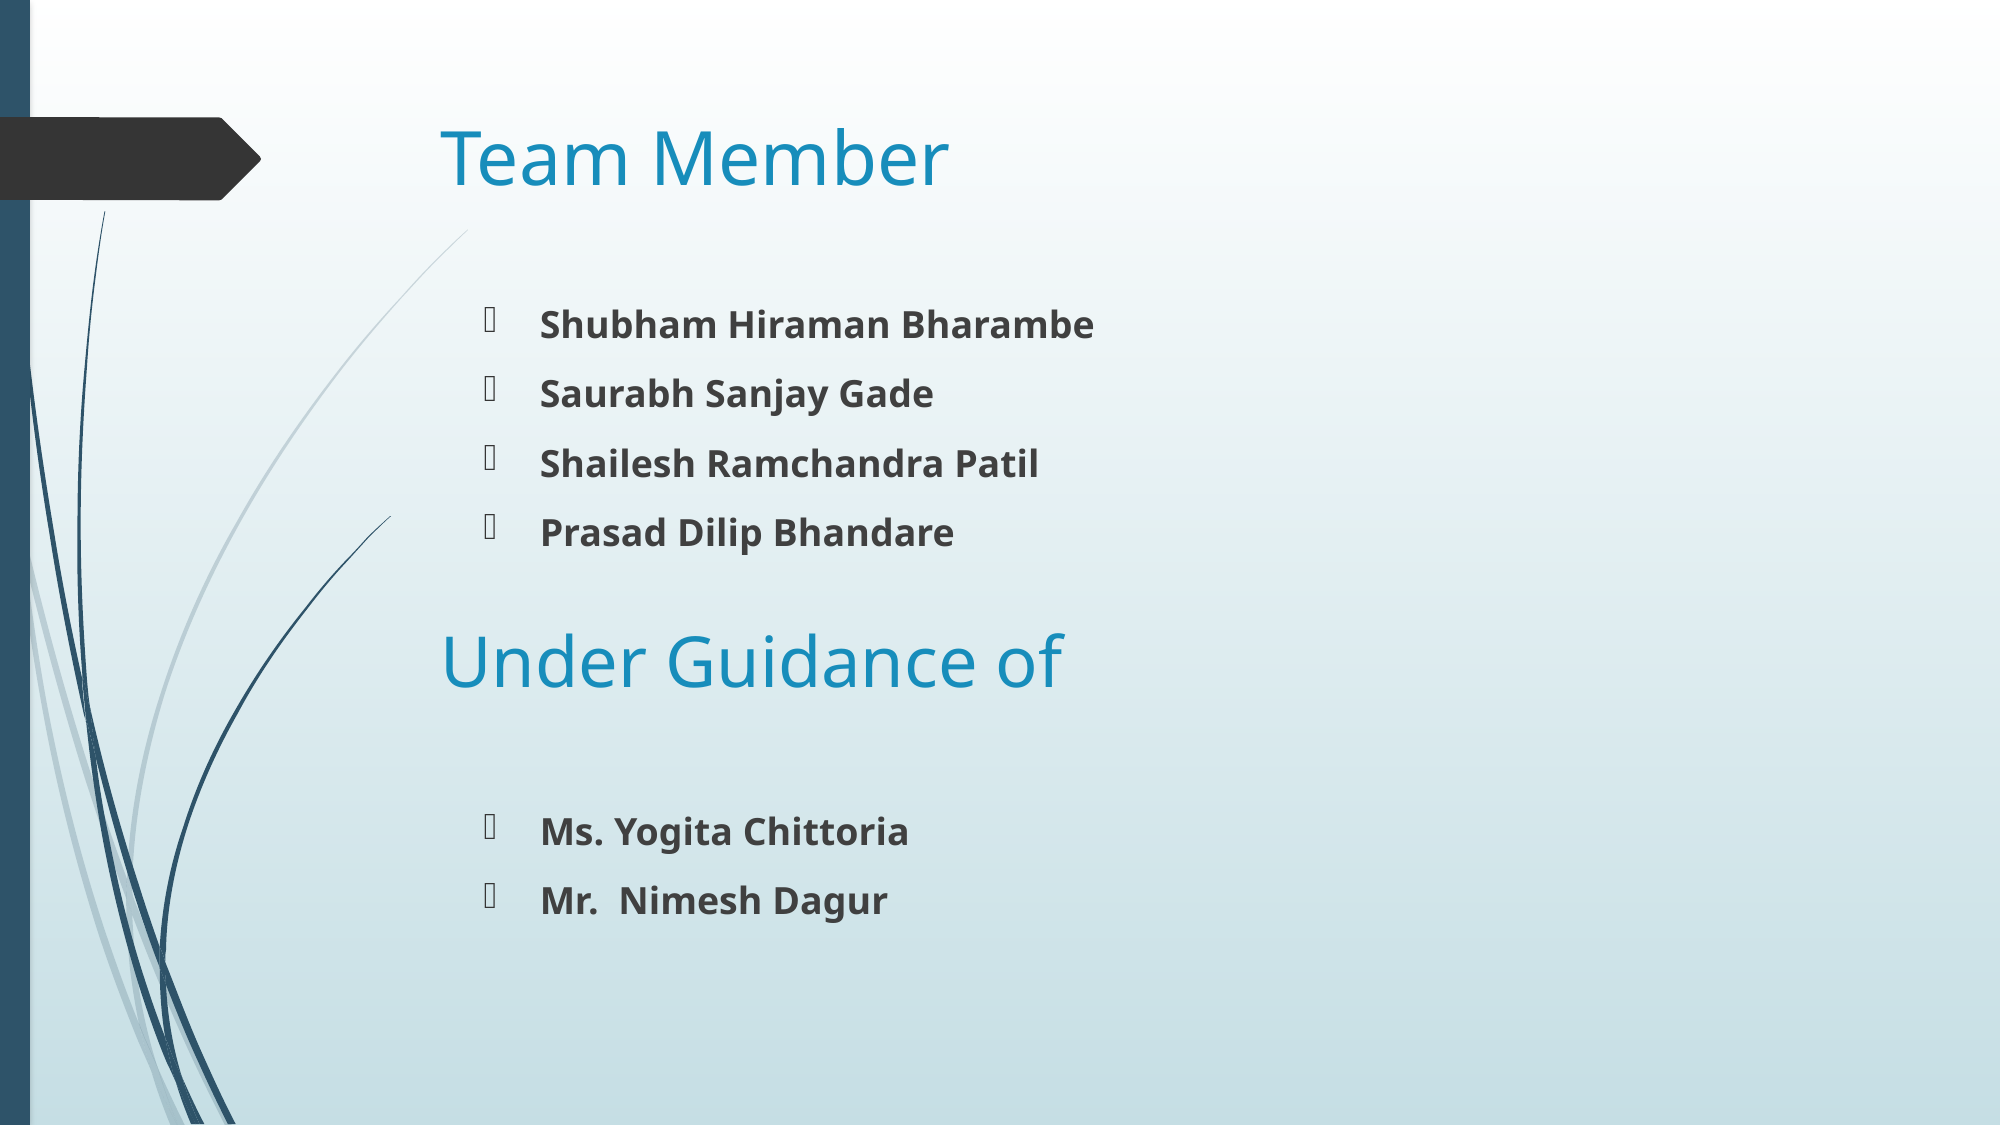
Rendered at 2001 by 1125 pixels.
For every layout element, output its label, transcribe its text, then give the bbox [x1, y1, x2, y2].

text_box Ms. Yogita Chittoria Mr. Nimesh Dagur [449, 797, 1913, 1080]
list Shubham Hiraman Bharambe Saurabh Sanjay Gade Shailesh Ramchandra Patil Prasad Dilip Bhandare [449, 290, 1913, 573]
title Team Member [425, 102, 1888, 203]
text_box Under Guidance of [425, 609, 1888, 709]
